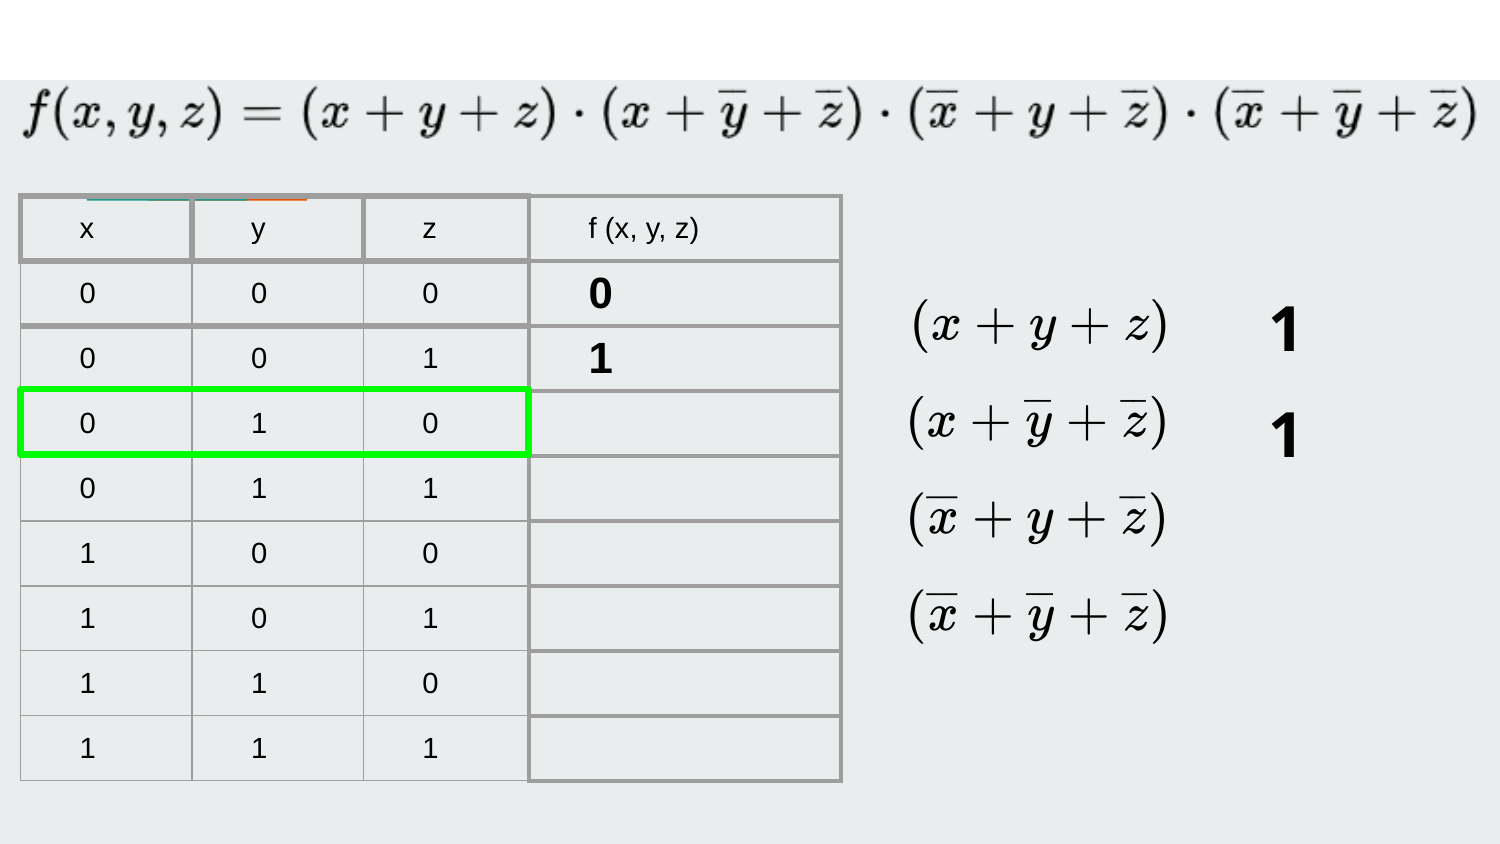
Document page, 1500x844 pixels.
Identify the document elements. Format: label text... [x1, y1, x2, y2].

table_cell [531, 393, 839, 454]
table_cell 1 [531, 328, 839, 389]
picture [909, 293, 1169, 361]
table_cell 1 [21, 651, 191, 715]
table_cell 1 [364, 457, 527, 520]
table_cell 1 [364, 716, 527, 780]
table_header y [195, 199, 361, 258]
text_box 1 [1253, 274, 1358, 379]
table_header z [366, 199, 527, 258]
table_cell 0 [364, 651, 527, 715]
table_cell 0 [193, 329, 363, 388]
table_cell [531, 653, 839, 714]
table_cell 0 [193, 522, 363, 585]
table_cell 1 [193, 457, 363, 520]
table_cell 0 [21, 457, 191, 520]
table_cell 0 [21, 329, 191, 388]
table_cell [531, 718, 839, 779]
table_cell 0 [364, 522, 527, 585]
table_cell 1 [364, 329, 527, 388]
table_cell 0 [531, 263, 839, 324]
text_box 1 [1253, 380, 1358, 486]
table_cell 0 [364, 264, 527, 323]
table_cell 1 [21, 522, 191, 585]
table_cell 1 [193, 651, 363, 715]
picture [905, 487, 1170, 554]
table_header x [23, 199, 189, 258]
table_cell [531, 458, 839, 519]
table_cell 0 [193, 264, 363, 323]
picture [904, 390, 1171, 457]
table_cell 1 [193, 716, 363, 780]
table_cell 1 [21, 587, 191, 650]
table_cell 0 [193, 587, 363, 650]
picture [905, 584, 1173, 651]
table_header f (x, y, z) [531, 198, 839, 259]
table_cell 0 [21, 264, 191, 323]
text_box [20, 388, 529, 455]
table_cell 1 [21, 716, 191, 780]
table_cell [531, 523, 839, 584]
table_cell [531, 588, 839, 649]
table_cell 1 [364, 587, 527, 650]
picture [20, 81, 1480, 149]
